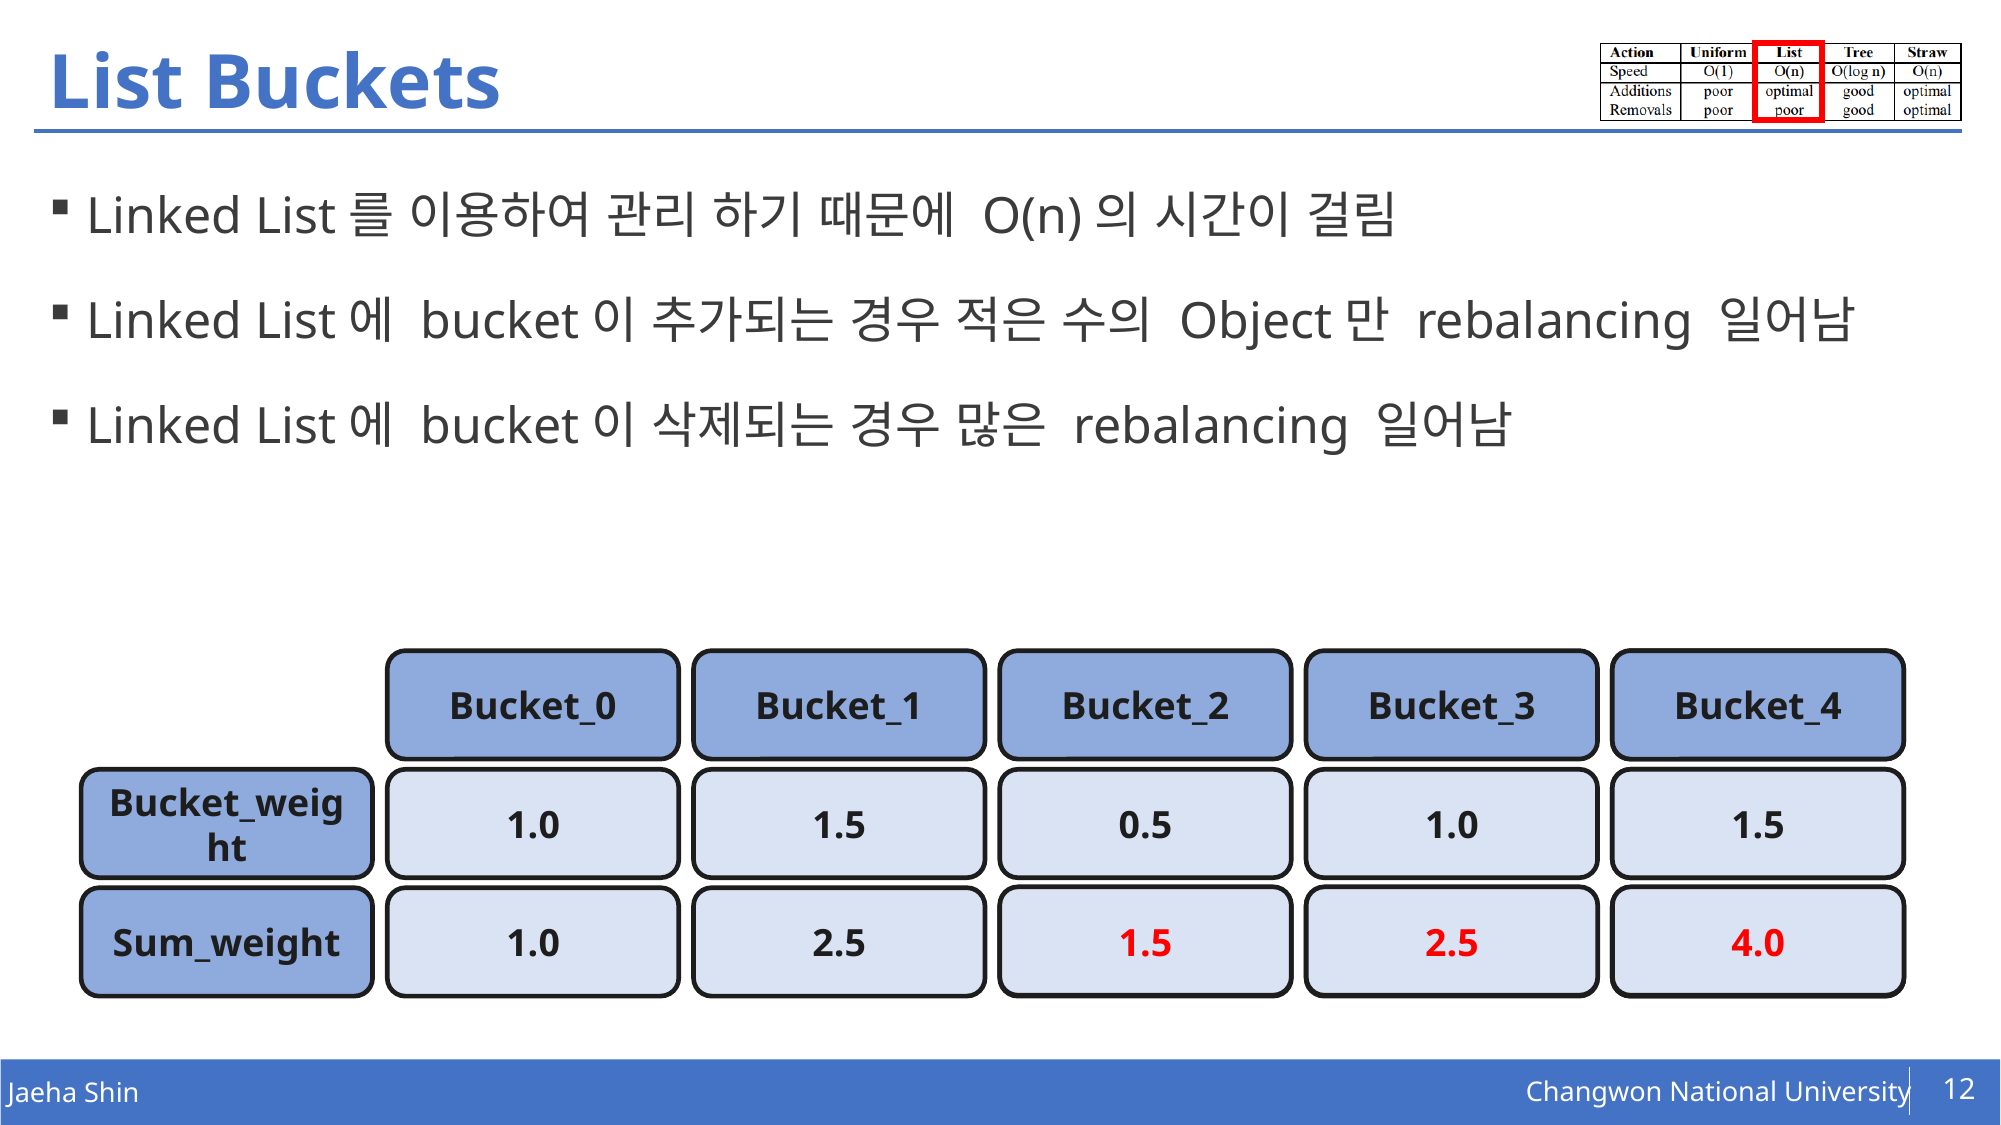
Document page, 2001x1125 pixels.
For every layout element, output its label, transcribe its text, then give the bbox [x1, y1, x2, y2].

text_box 2.5 [1305, 885, 1599, 997]
text_box 1.0 [386, 768, 680, 879]
list Linked List를 이용하여 관리 하기 때문에 O(n)의 시간이 걸림 Linked List에 bucket이 추가되는 경우 적은 수의 Object만 rebalancing 일어남 Linked List에 bucket이 삭제되는 경우 많은 rebalancing 일어남 [33, 152, 1963, 997]
text_box 0.5 [998, 768, 1293, 879]
text_box Bucket_4 [1611, 649, 1905, 761]
text_box 1.0 [386, 886, 680, 998]
text_box Bucket_1 [692, 649, 987, 761]
text_box Bucket_weight [80, 768, 374, 879]
text_box 1.5 [1611, 768, 1905, 879]
text_box Bucket_2 [998, 649, 1293, 761]
slide_number 12 [1922, 1060, 1996, 1121]
text_box 2.5 [692, 886, 987, 998]
text_box Bucket_3 [1305, 649, 1599, 761]
text_box Sum_weight [80, 886, 374, 998]
picture [1591, 38, 1967, 129]
text_box 4.0 [1611, 885, 1906, 997]
text_box 1.5 [998, 885, 1293, 997]
text_box Bucket_0 [386, 649, 680, 761]
text_box 1.0 [1305, 768, 1599, 879]
title List Buckets [33, 27, 1963, 143]
text_box 1.5 [692, 768, 987, 879]
